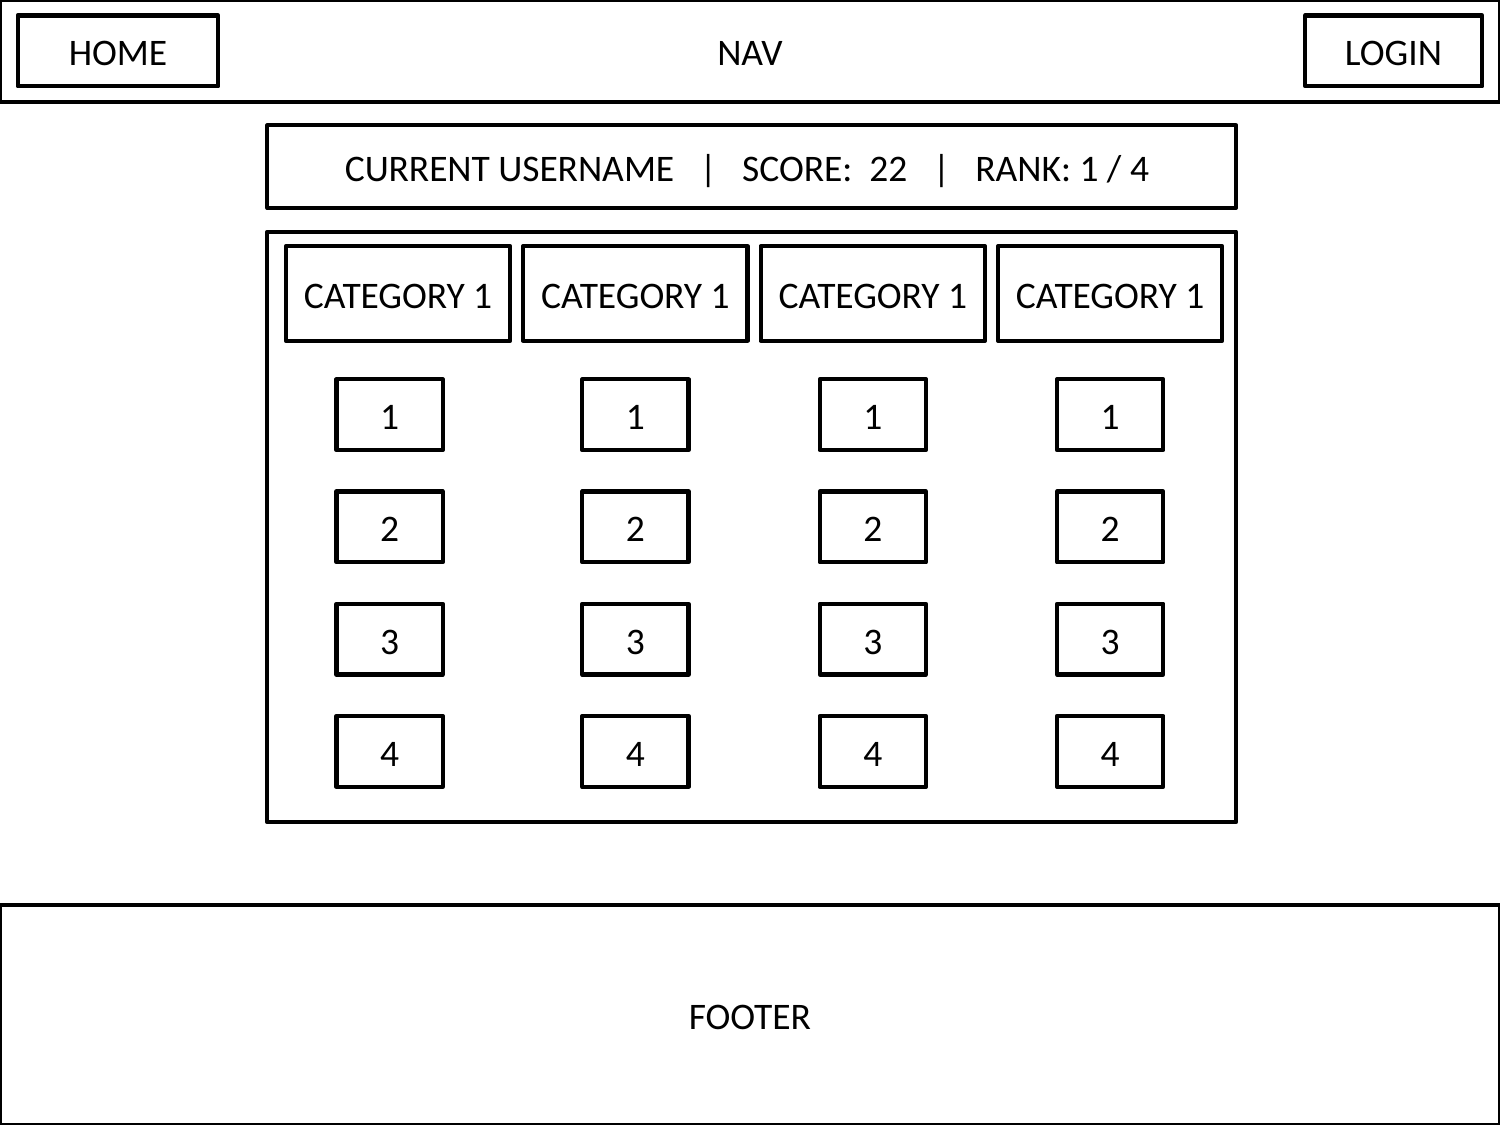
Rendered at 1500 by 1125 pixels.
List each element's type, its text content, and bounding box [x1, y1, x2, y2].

text_box NAV [0, 0, 1500, 104]
text_box 2 [580, 489, 691, 564]
text_box FOOTER [0, 903, 1500, 1125]
text_box LOGIN [1303, 13, 1484, 88]
text_box 4 [580, 714, 691, 789]
text_box 4 [818, 714, 928, 789]
text_box HOME [16, 13, 220, 88]
text_box CATEGORY 1 [284, 244, 512, 343]
text_box 1 [1055, 377, 1165, 452]
text_box 1 [818, 377, 928, 452]
text_box 3 [818, 602, 928, 677]
text_box 1 [334, 377, 445, 452]
text_box 2 [334, 489, 445, 564]
text_box 2 [818, 489, 928, 564]
text_box CATEGORY 1 [996, 244, 1224, 343]
text_box CURRENT USERNAME | SCORE: 22 | RANK: 1 / 4 [265, 123, 1238, 210]
text_box 3 [580, 602, 691, 677]
text_box CATEGORY 1 [521, 244, 750, 343]
text_box CATEGORY 1 [759, 244, 987, 343]
text_box 4 [1055, 714, 1165, 789]
text_box 2 [1055, 489, 1165, 564]
text_box 4 [334, 714, 445, 789]
text_box [265, 230, 1238, 824]
text_box 3 [334, 602, 445, 677]
text_box 3 [1055, 602, 1165, 677]
text_box 1 [580, 377, 691, 452]
